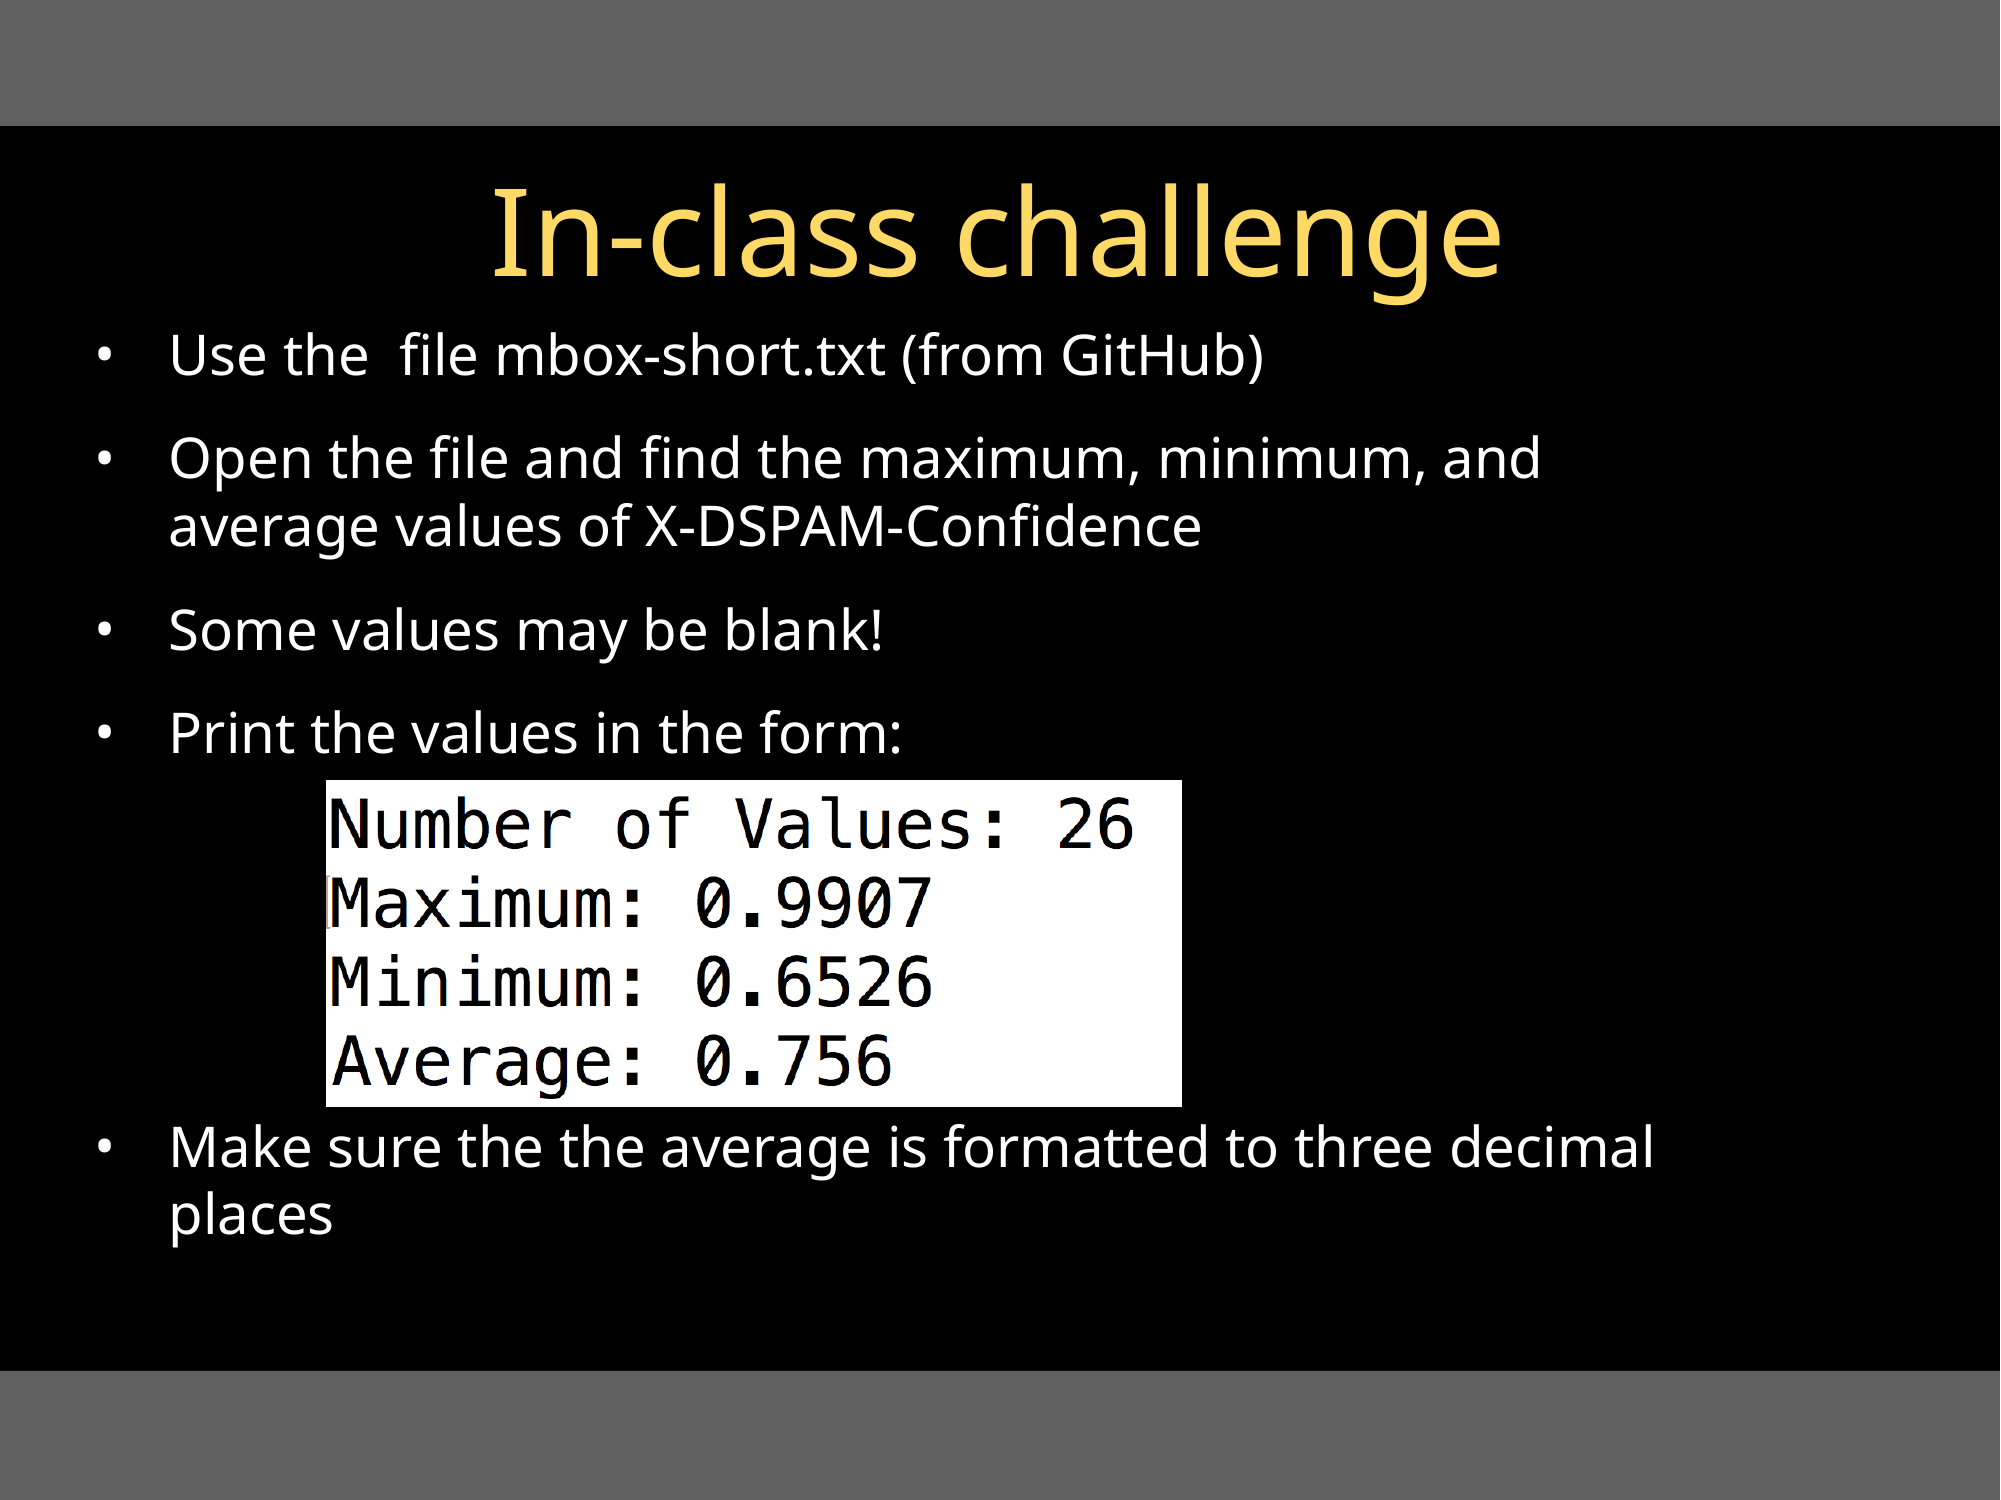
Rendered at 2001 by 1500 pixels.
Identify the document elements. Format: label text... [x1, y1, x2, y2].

picture [326, 779, 1182, 1107]
title In-class challenge [142, 39, 1857, 417]
list Use the file mbox-short.txt (from GitHub) Open the file and find the maximum, minimum, and average values of X-DSPAM-Confidence Some values may be blank! Print the values in the form: Make sure the the average is formatted to three decimal places [26, 312, 1741, 1357]
